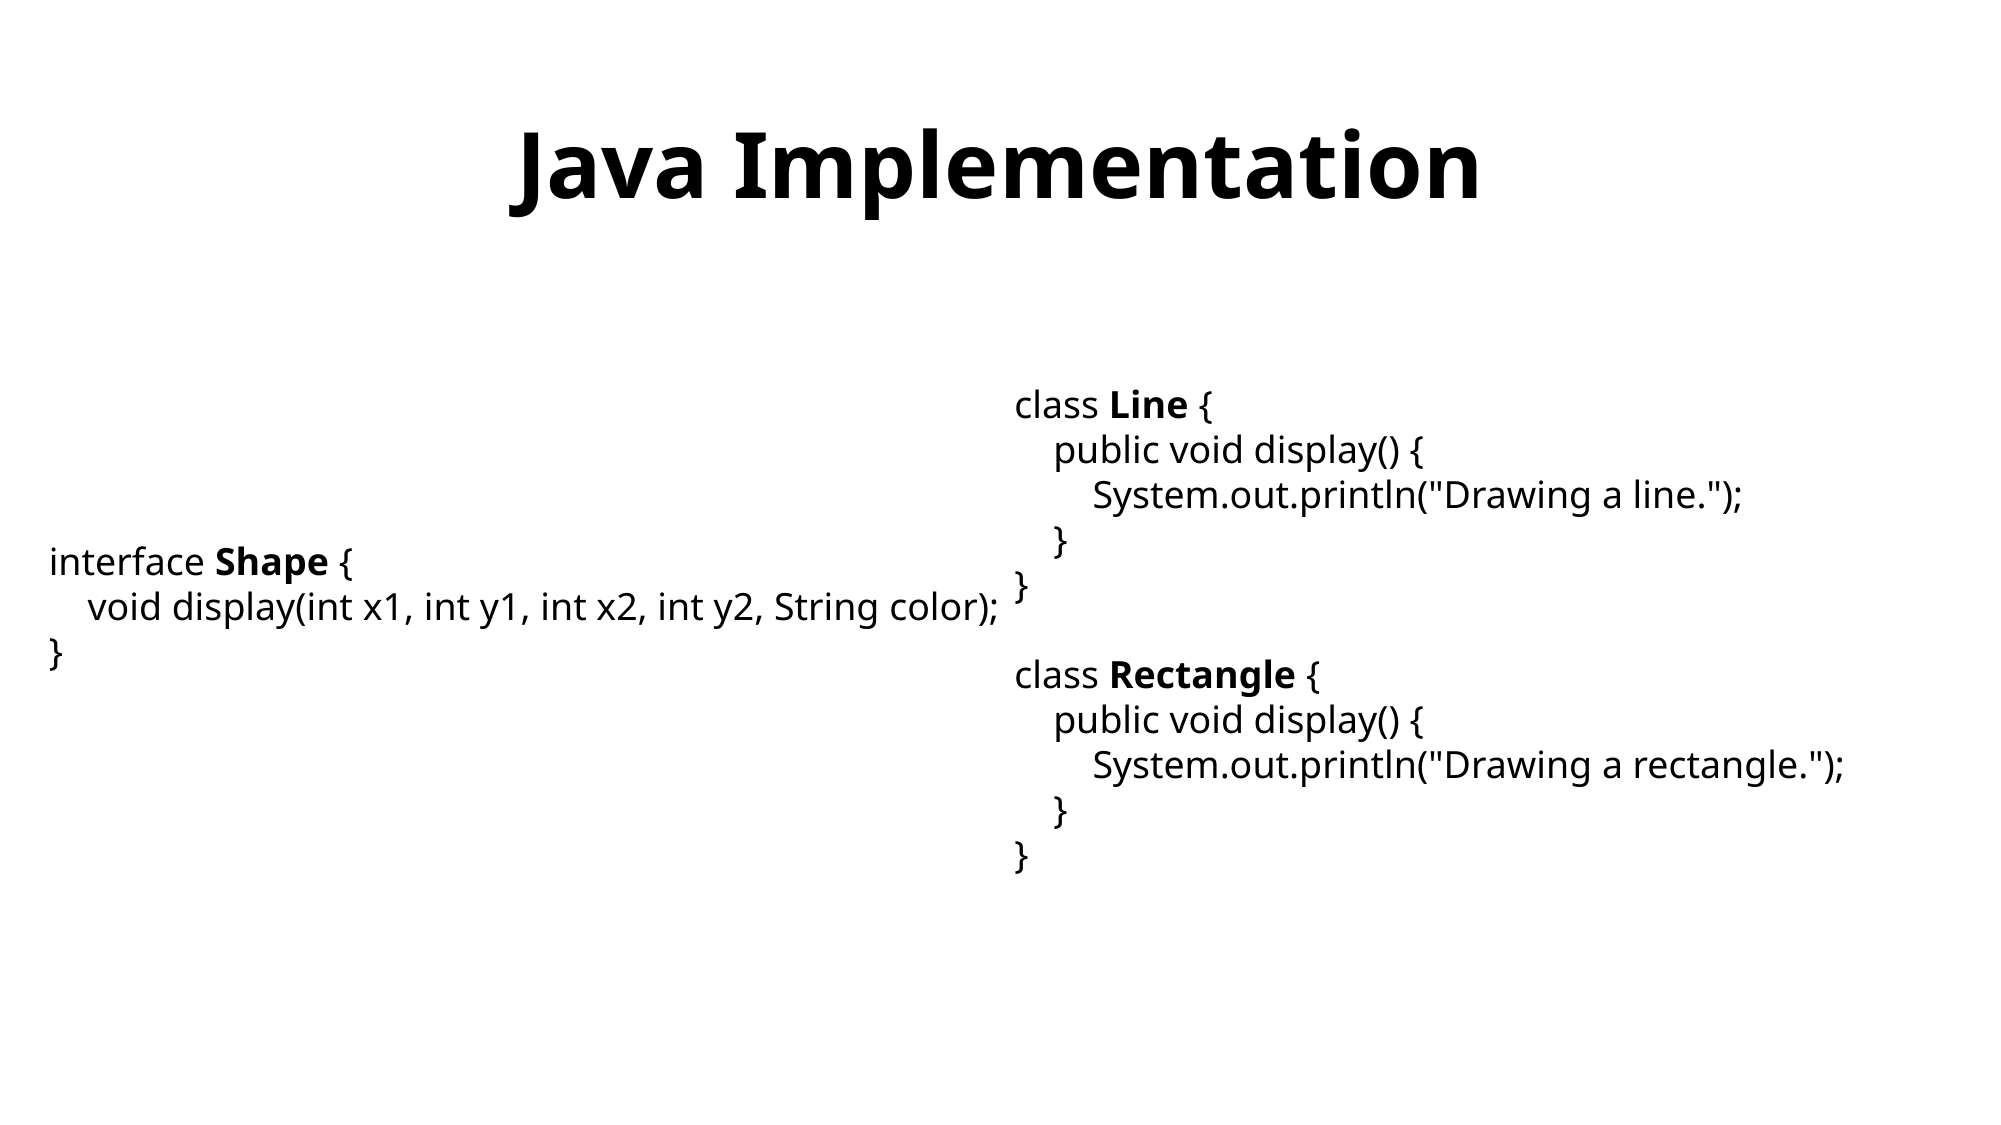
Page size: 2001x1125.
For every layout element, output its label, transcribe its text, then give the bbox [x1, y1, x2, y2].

text_box interface Shape { void display(int x1, int y1, int x2, int y2, String color); } [33, 530, 999, 681]
title Java Implementation [137, 59, 1863, 278]
text_box class Line { public void display() { System.out.println("Drawing a line."); } } class Rectangle { public void display() { System.out.println("Drawing a rectangle."); } } [999, 373, 2000, 884]
